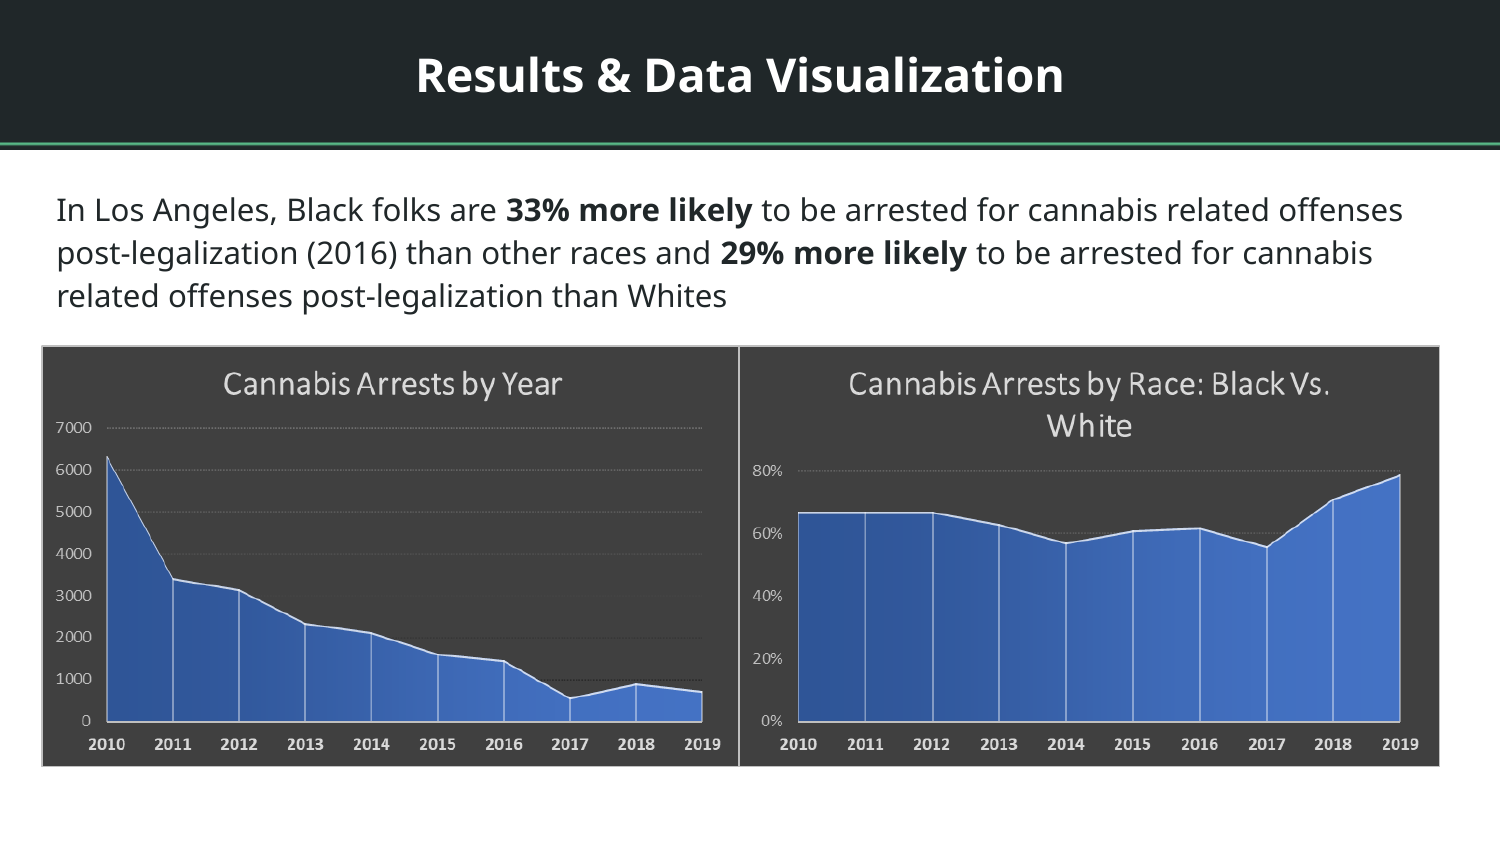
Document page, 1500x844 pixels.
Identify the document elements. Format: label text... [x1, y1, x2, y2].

picture [0, 0, 1500, 150]
picture [41, 345, 1440, 767]
text_box In Los Angeles, Black folks are 33% more likely to be arrested for cannabis related offenses post-legalization (2016) than other races and 29% more likely to be arrested for cannabis related offenses post-legalization than Whites [41, 169, 1439, 329]
